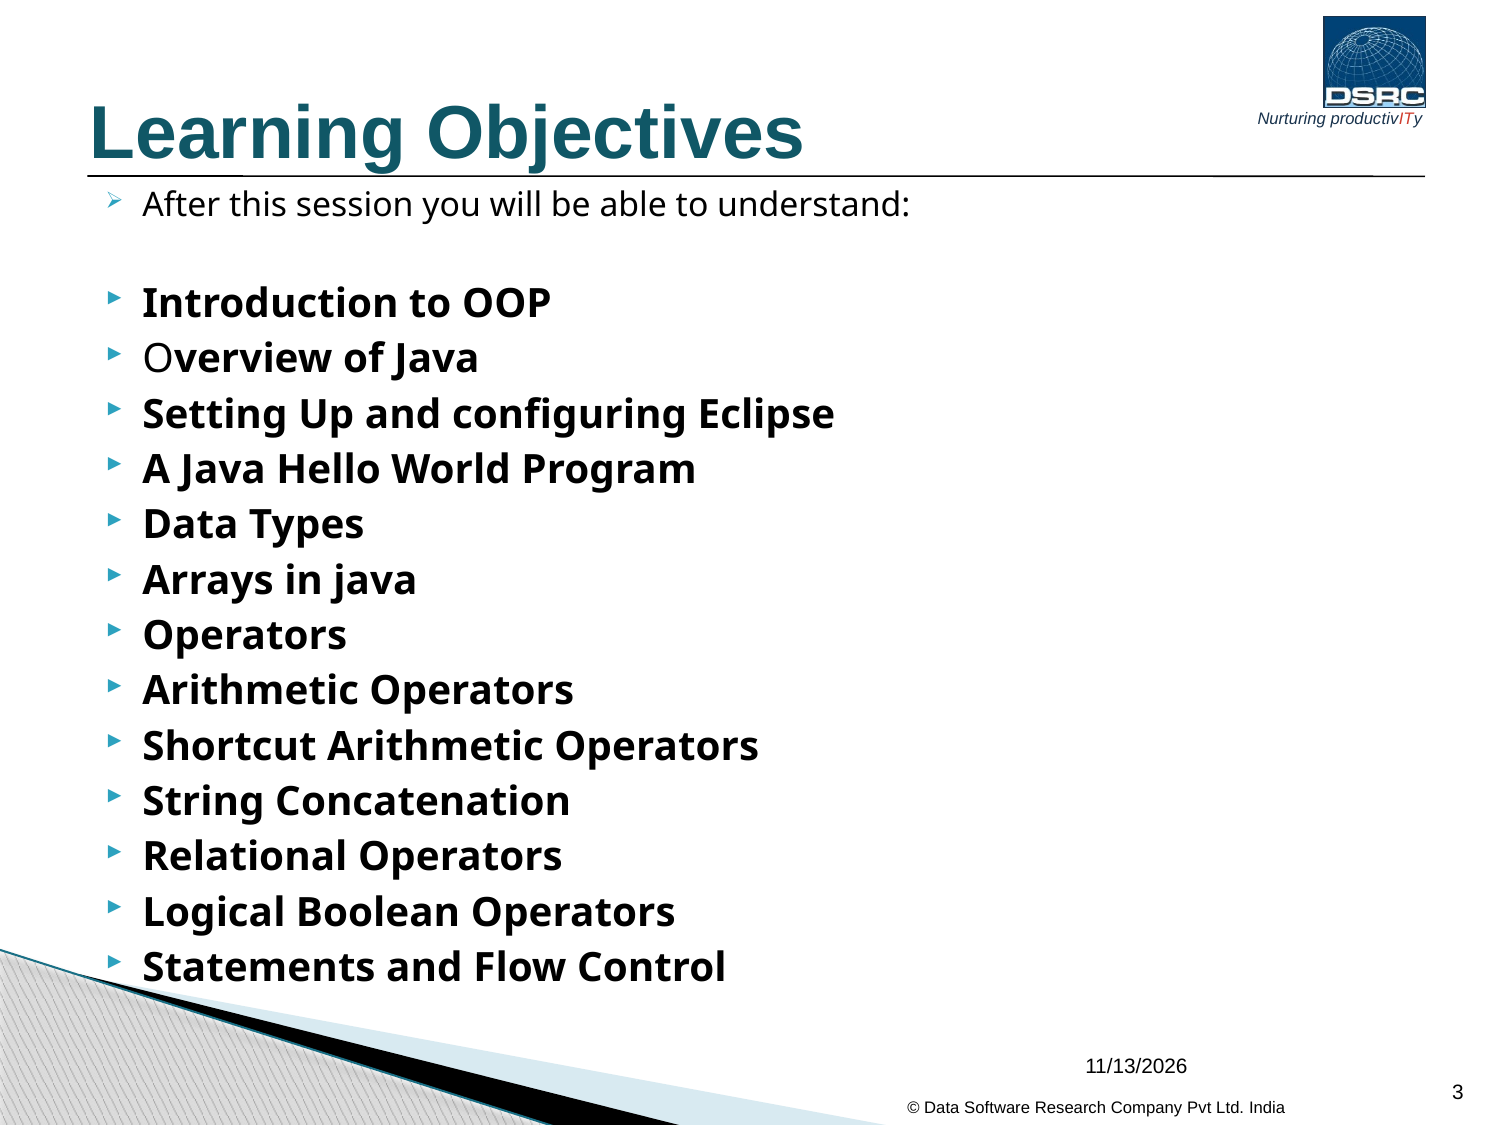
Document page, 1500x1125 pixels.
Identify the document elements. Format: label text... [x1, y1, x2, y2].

text_box 04/02/2017 [887, 1024, 1203, 1085]
list After this session you will be able to understand: Introduction to OOP Overview of Java Setting Up and configuring Eclipse A Java Hello World Program Data Types Arrays in java Operators Arithmetic Operators Shortcut Arithmetic Operators String Concatenation Relational Operators Logical Boolean Operators Statements and Flow Control [75, 174, 1363, 1005]
picture [1325, 17, 1425, 107]
slide_number 3 [1418, 1051, 1479, 1112]
title Learning Objectives [75, 70, 1363, 174]
